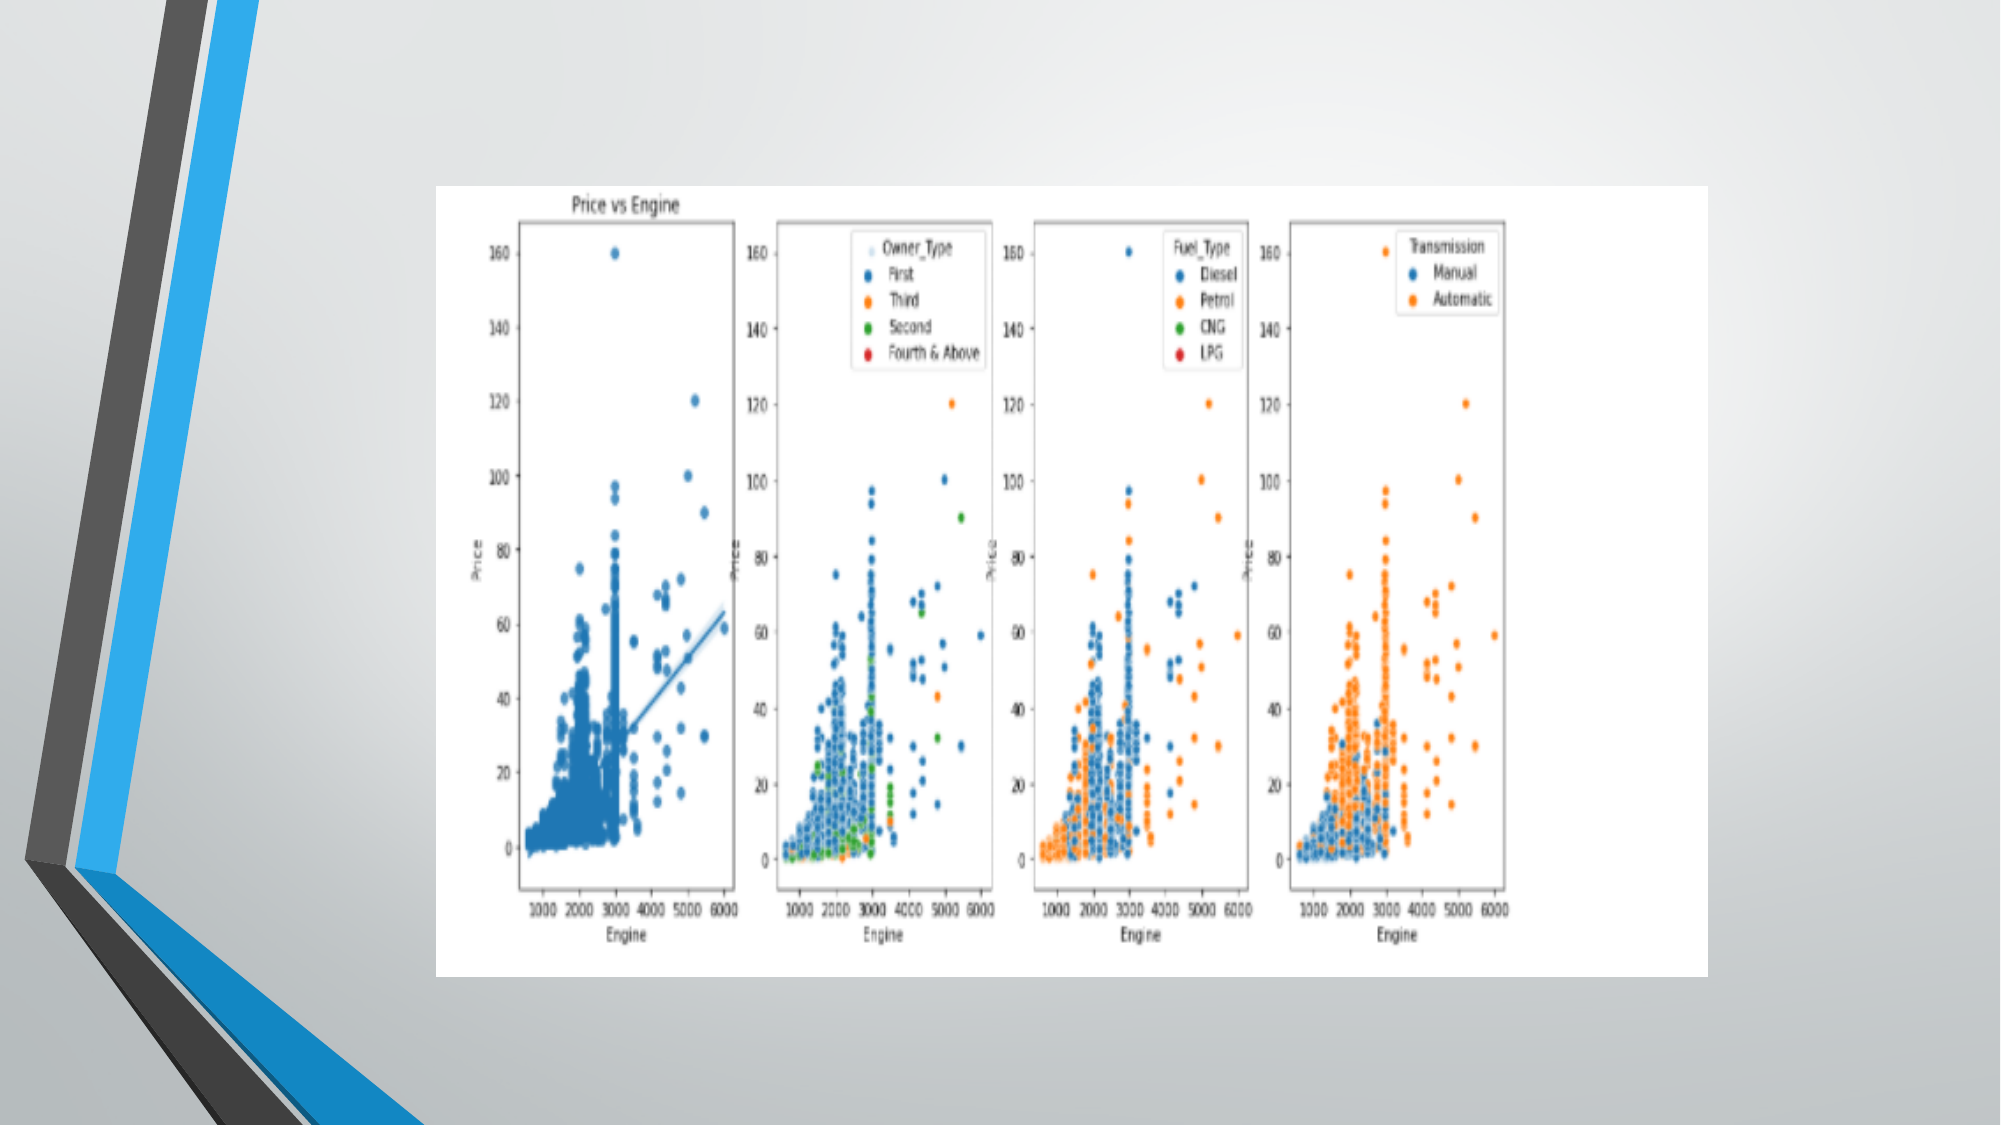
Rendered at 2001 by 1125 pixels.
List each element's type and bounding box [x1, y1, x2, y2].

picture [436, 186, 1708, 977]
